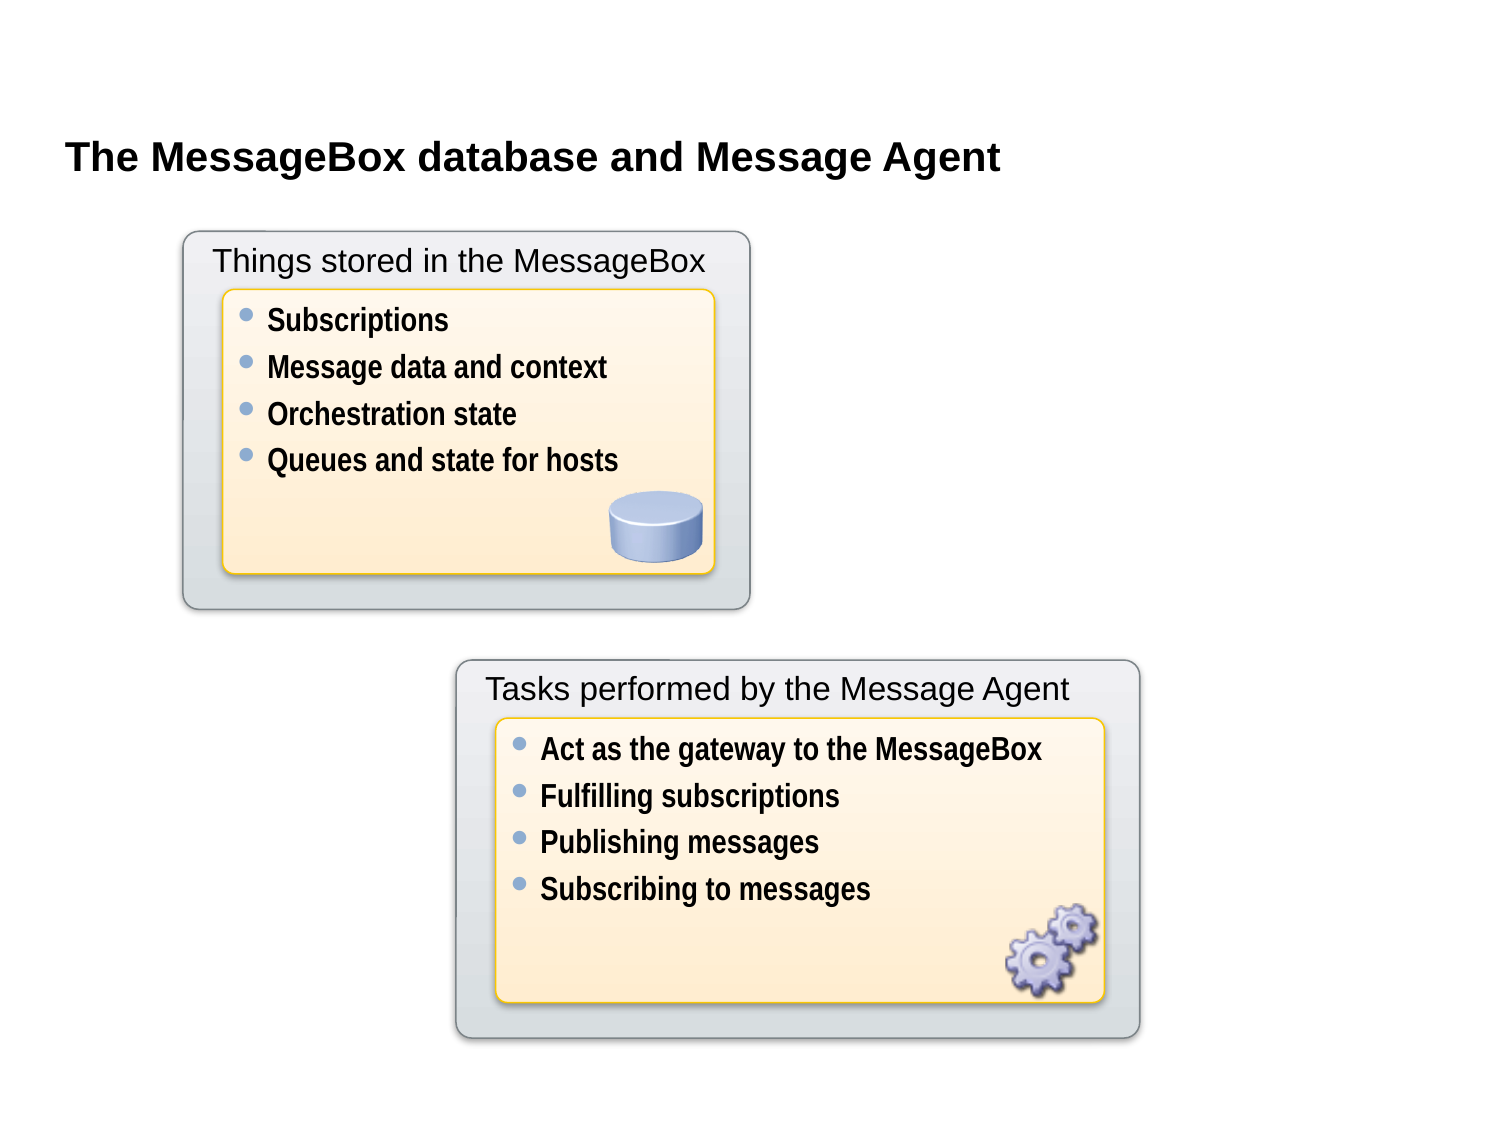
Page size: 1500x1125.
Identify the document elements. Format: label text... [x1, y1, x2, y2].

picture [608, 490, 703, 563]
picture [1004, 902, 1105, 1003]
title The MessageBox database and Message Agent [64, 125, 1436, 185]
text_box Tasks performed by the Message Agent [455, 659, 1141, 1039]
text_box Act as the gateway to the MessageBox Fulfilling subscriptions Publishing messages Subscribing to messages [494, 717, 1106, 1004]
text_box Things stored in the MessageBox [182, 230, 751, 611]
text_box Subscriptions Message data and context Orchestration state Queues and state for hosts [221, 288, 716, 575]
